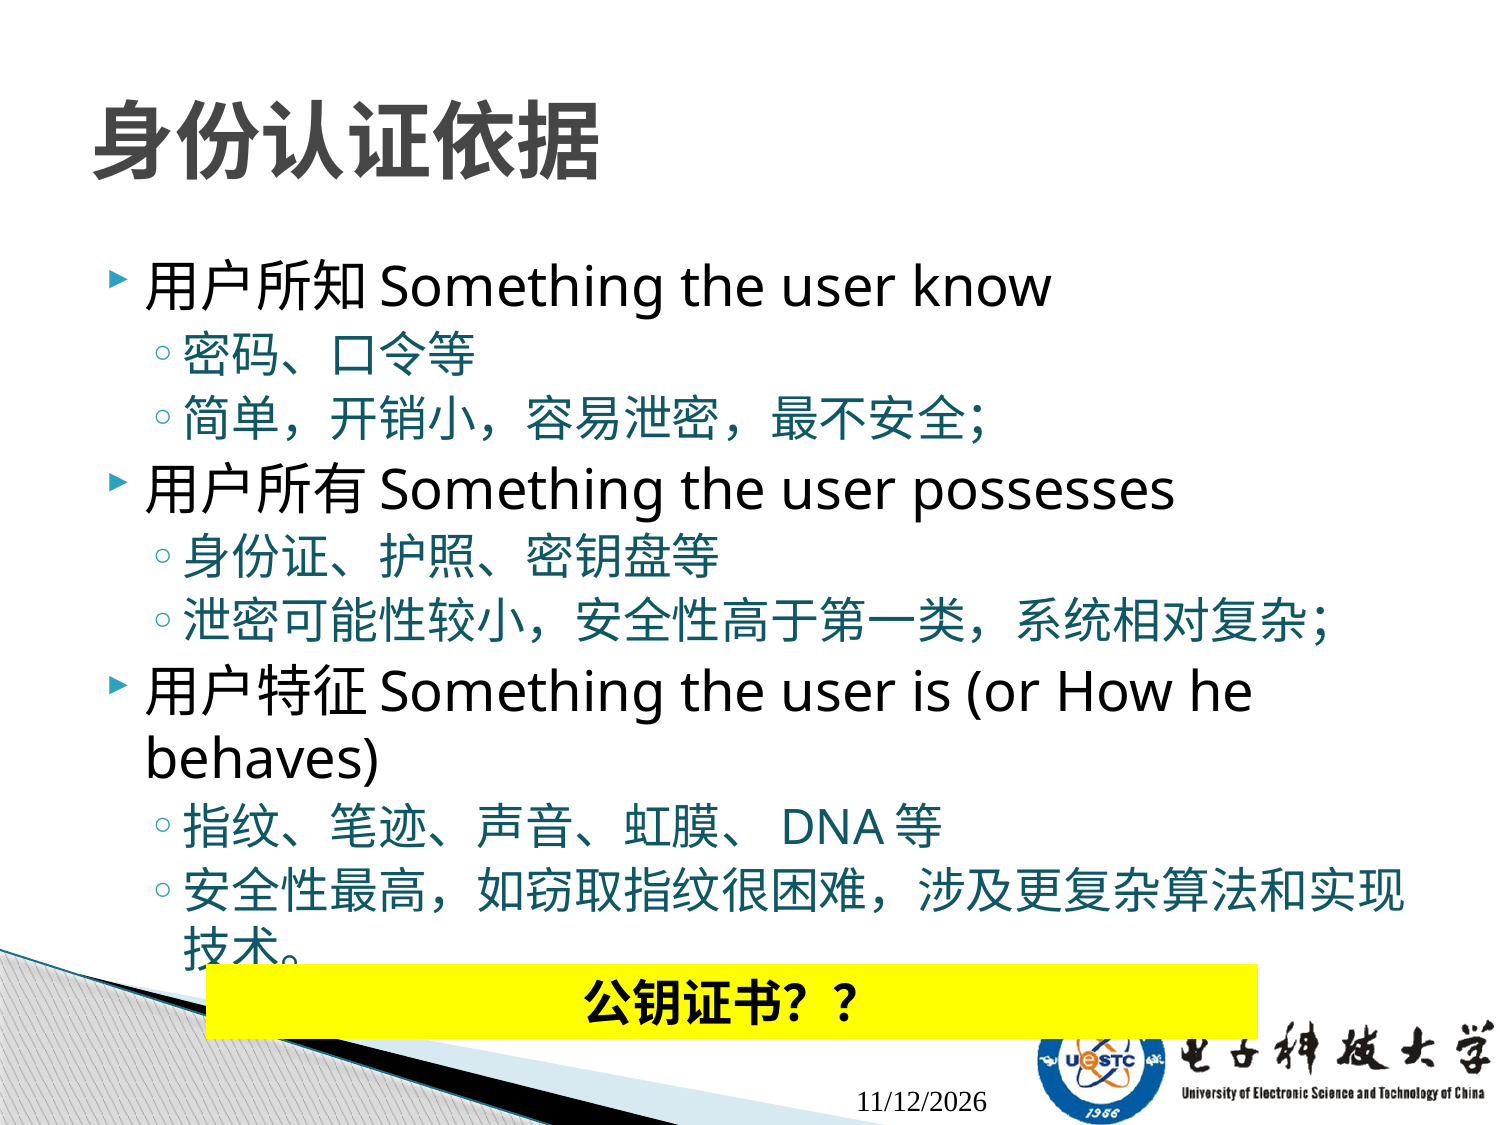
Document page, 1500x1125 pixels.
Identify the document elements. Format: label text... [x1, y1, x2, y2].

text_box 公钥证书？？ [206, 964, 1258, 1039]
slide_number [841, 1051, 1010, 1125]
list 用户所知Something the user know 密码、口令等 简单，开销小，容易泄密，最不安全； 用户所有Something the user possesses 身份证、护照、密钥盘等 泄密可能性较小，安全性高于第一类，系统相对复杂； 用户特征Something the user is (or How he behaves) 指纹、笔迹、声音、虹膜、DNA等 安全性最高，如窃取指纹很困难，涉及更复杂算法和实现技术。 [75, 243, 1425, 986]
picture [1037, 995, 1495, 1125]
title 身份认证依据 [75, 45, 1425, 233]
